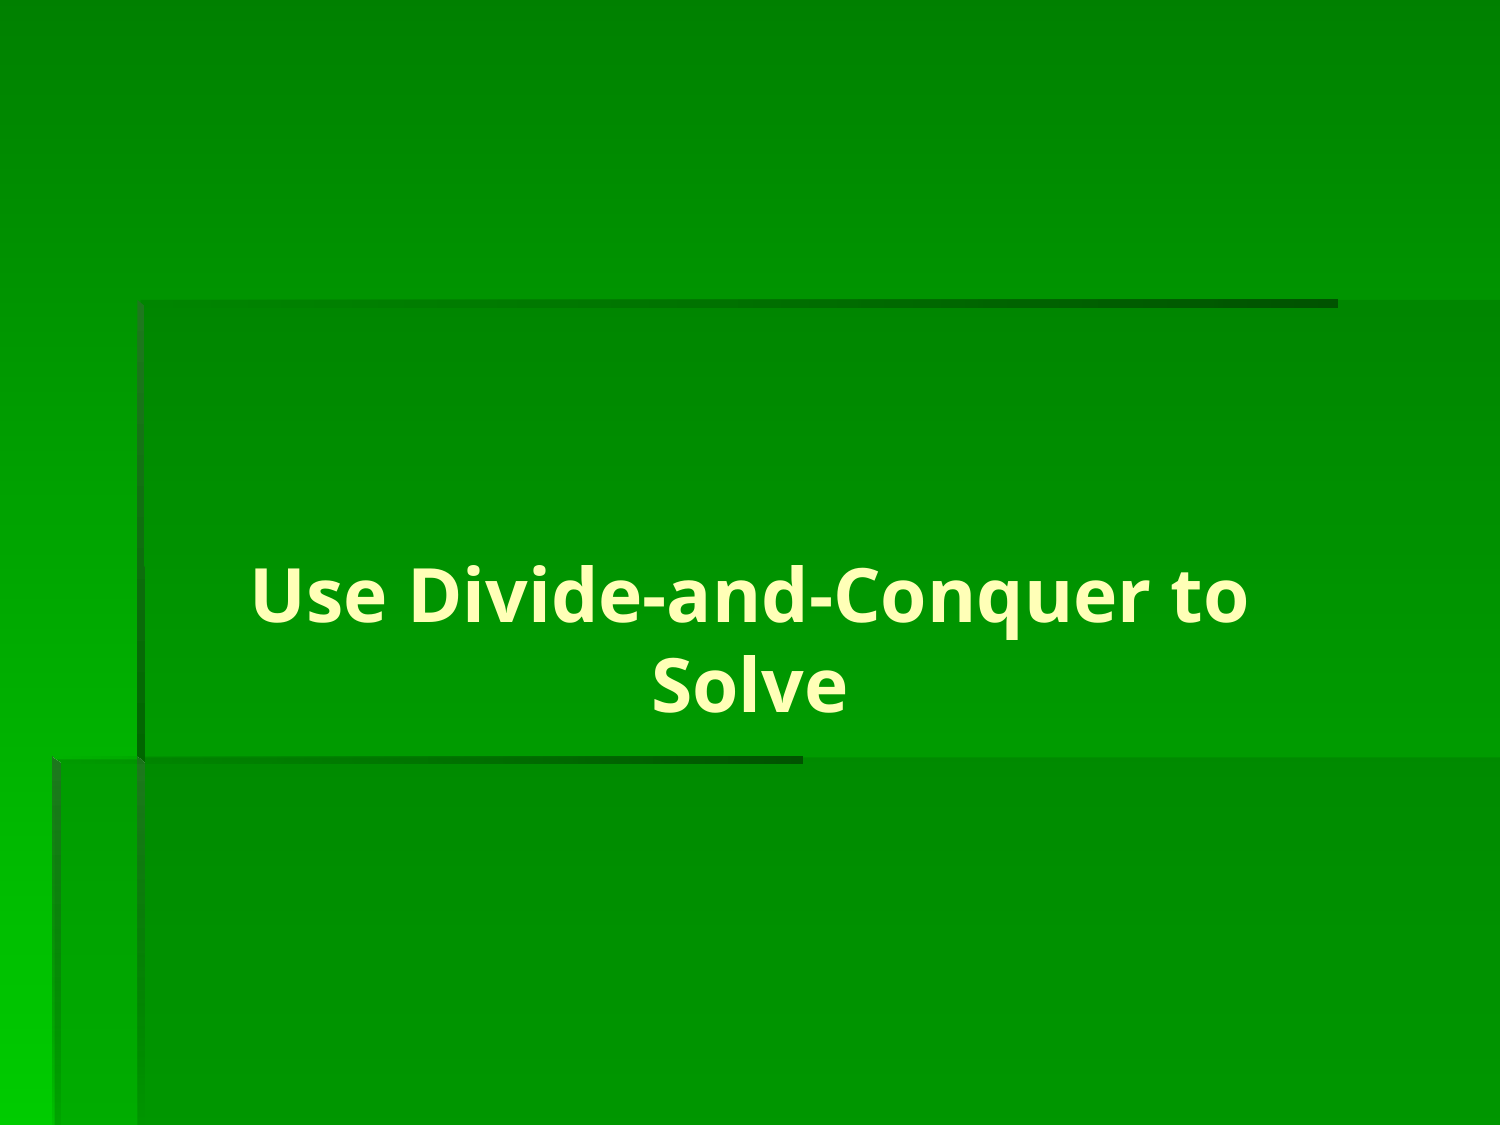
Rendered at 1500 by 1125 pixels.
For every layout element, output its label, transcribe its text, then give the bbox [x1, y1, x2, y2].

title Use Divide-and-Conquer to Solve [219, 310, 1281, 964]
